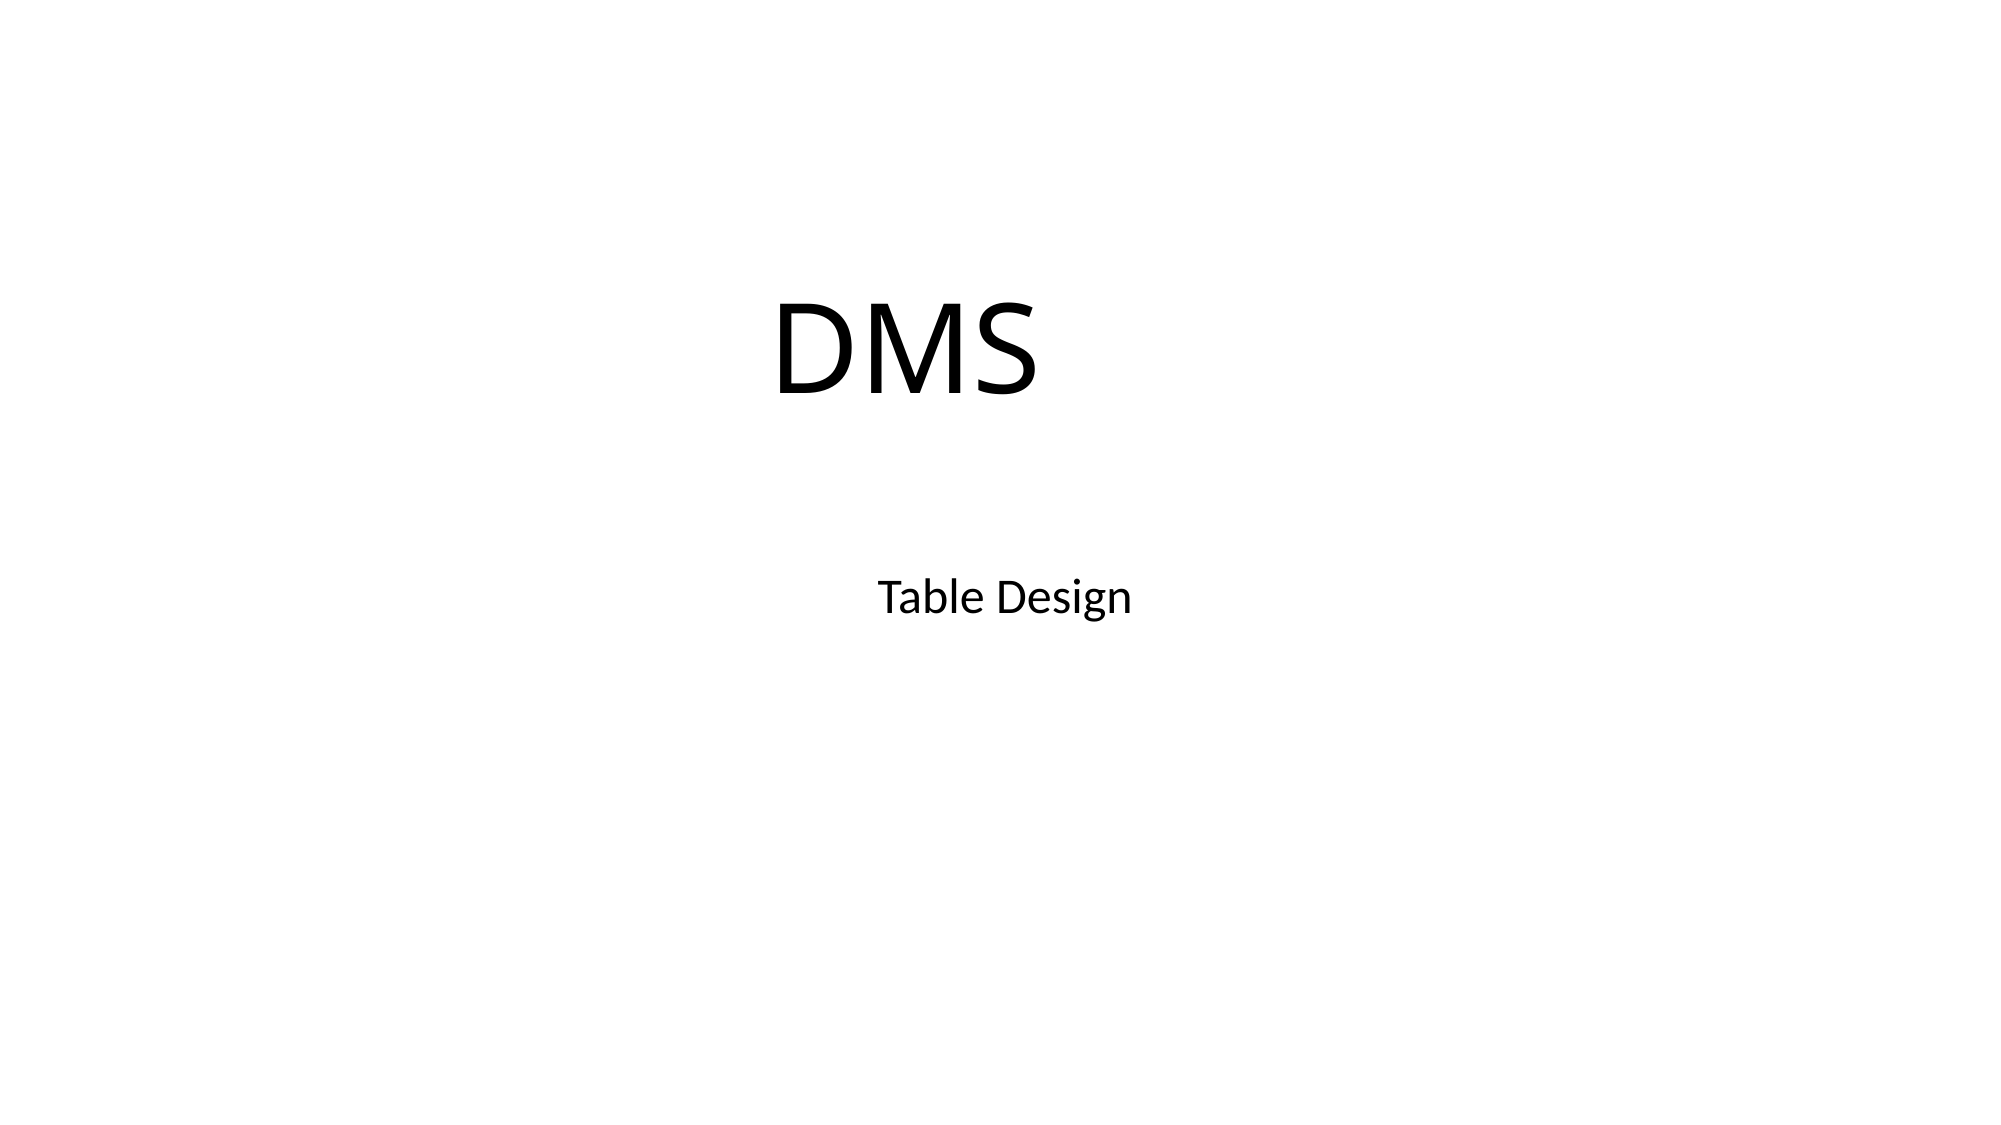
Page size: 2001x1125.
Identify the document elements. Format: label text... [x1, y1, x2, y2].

title DMS [0, 36, 1379, 429]
subtitle Table Design [221, 562, 1722, 845]
